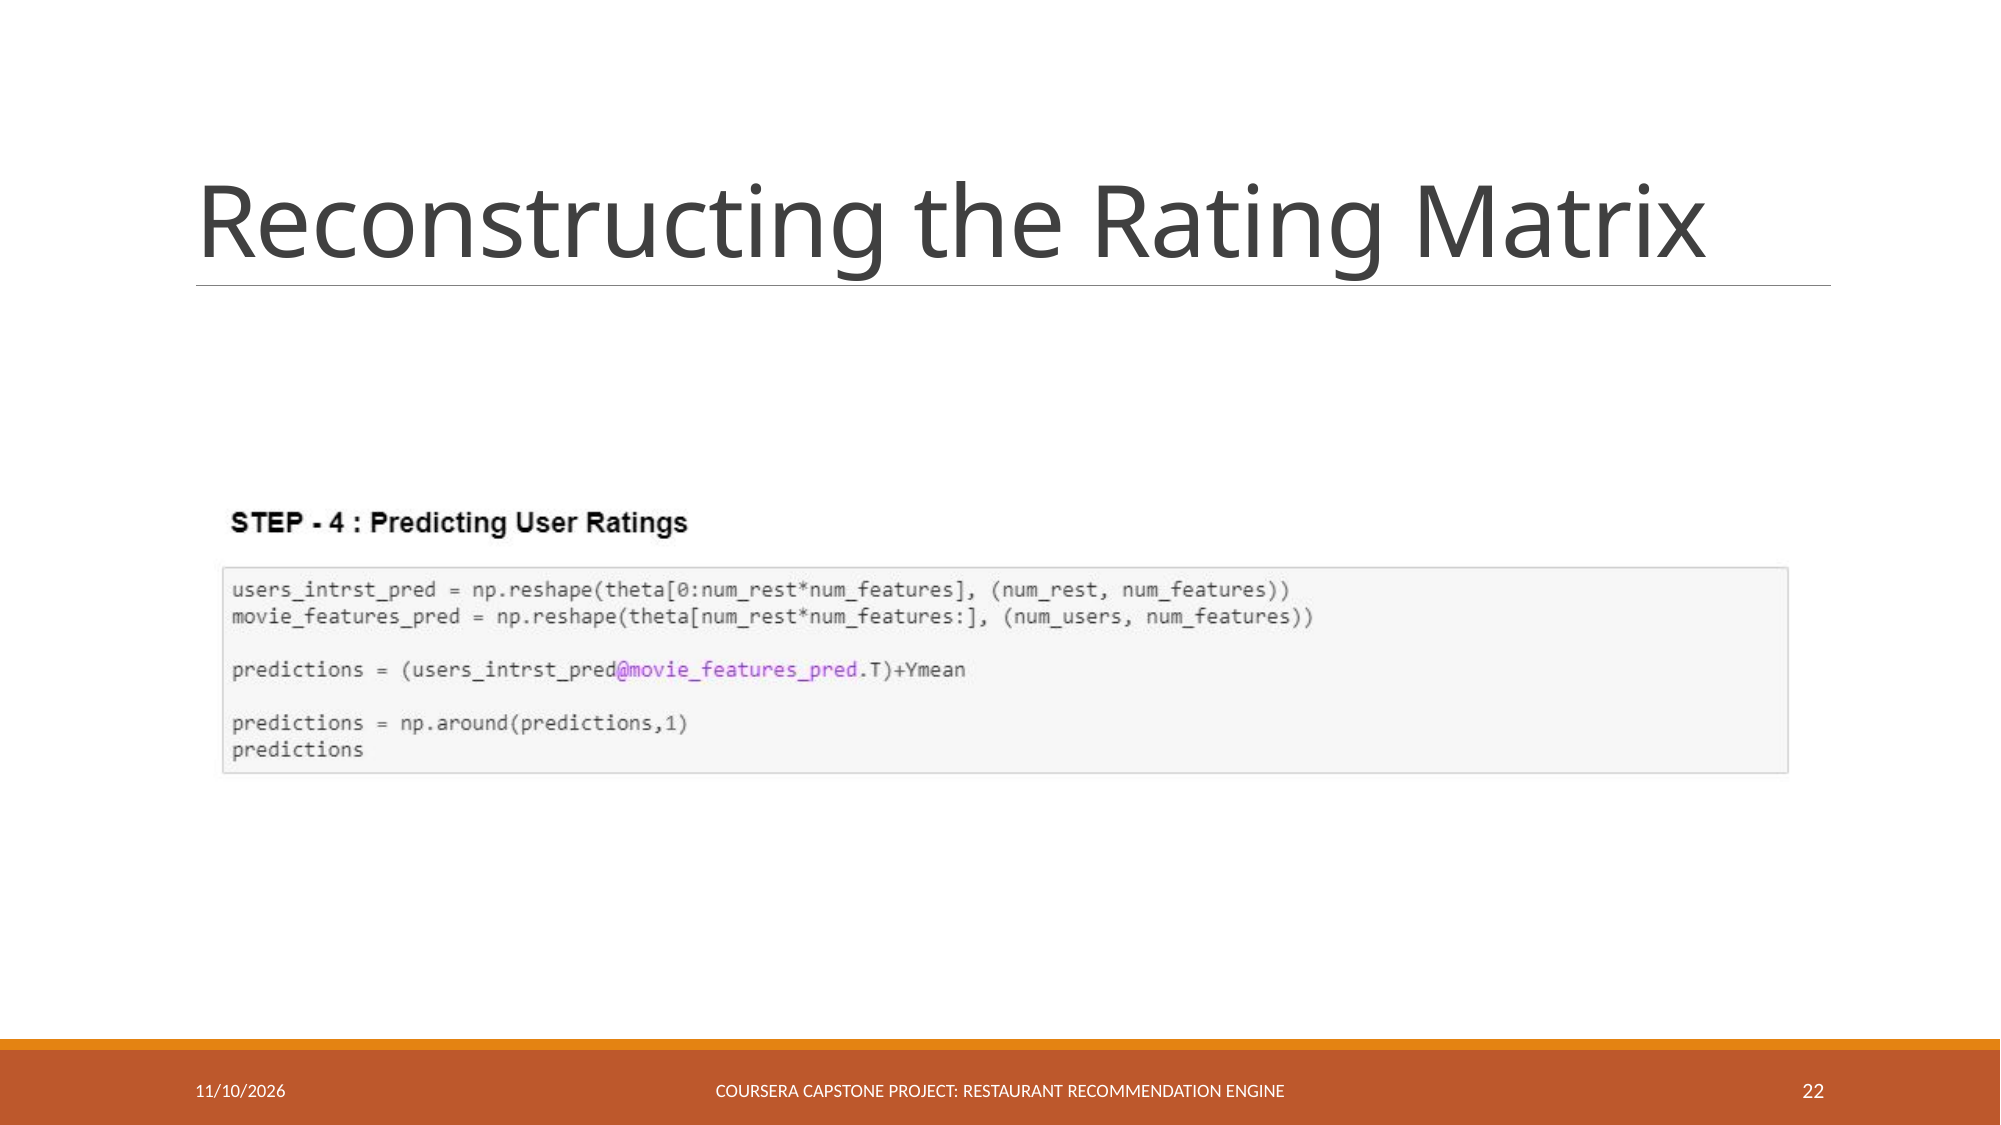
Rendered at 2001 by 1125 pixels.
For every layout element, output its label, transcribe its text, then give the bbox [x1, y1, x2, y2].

footer Coursera Capstone Project: Restaurant Recommendation Engine [604, 1059, 1396, 1120]
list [212, 483, 1797, 782]
slide_number 22 [1624, 1059, 1840, 1120]
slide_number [180, 1059, 586, 1120]
title Reconstructing the Rating Matrix [180, 47, 1830, 285]
